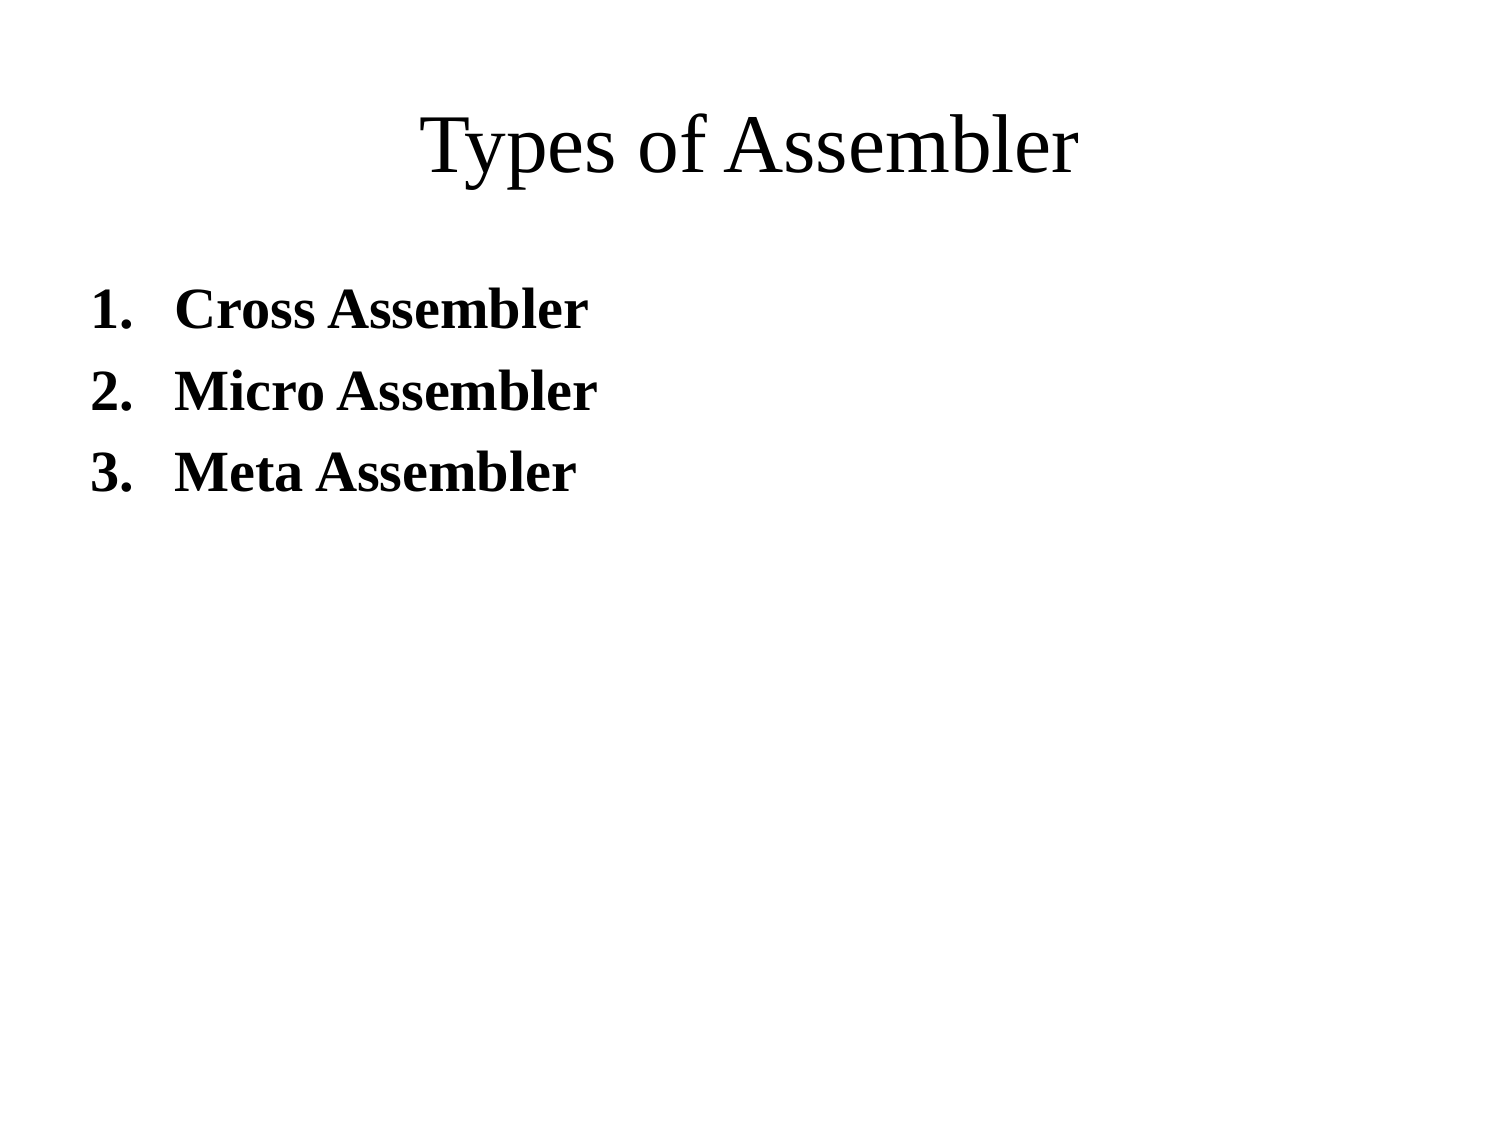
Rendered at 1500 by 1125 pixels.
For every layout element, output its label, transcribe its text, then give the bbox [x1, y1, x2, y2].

list Cross Assembler Micro Assembler Meta Assembler [75, 262, 1425, 1005]
title Types of Assembler [75, 45, 1425, 233]
